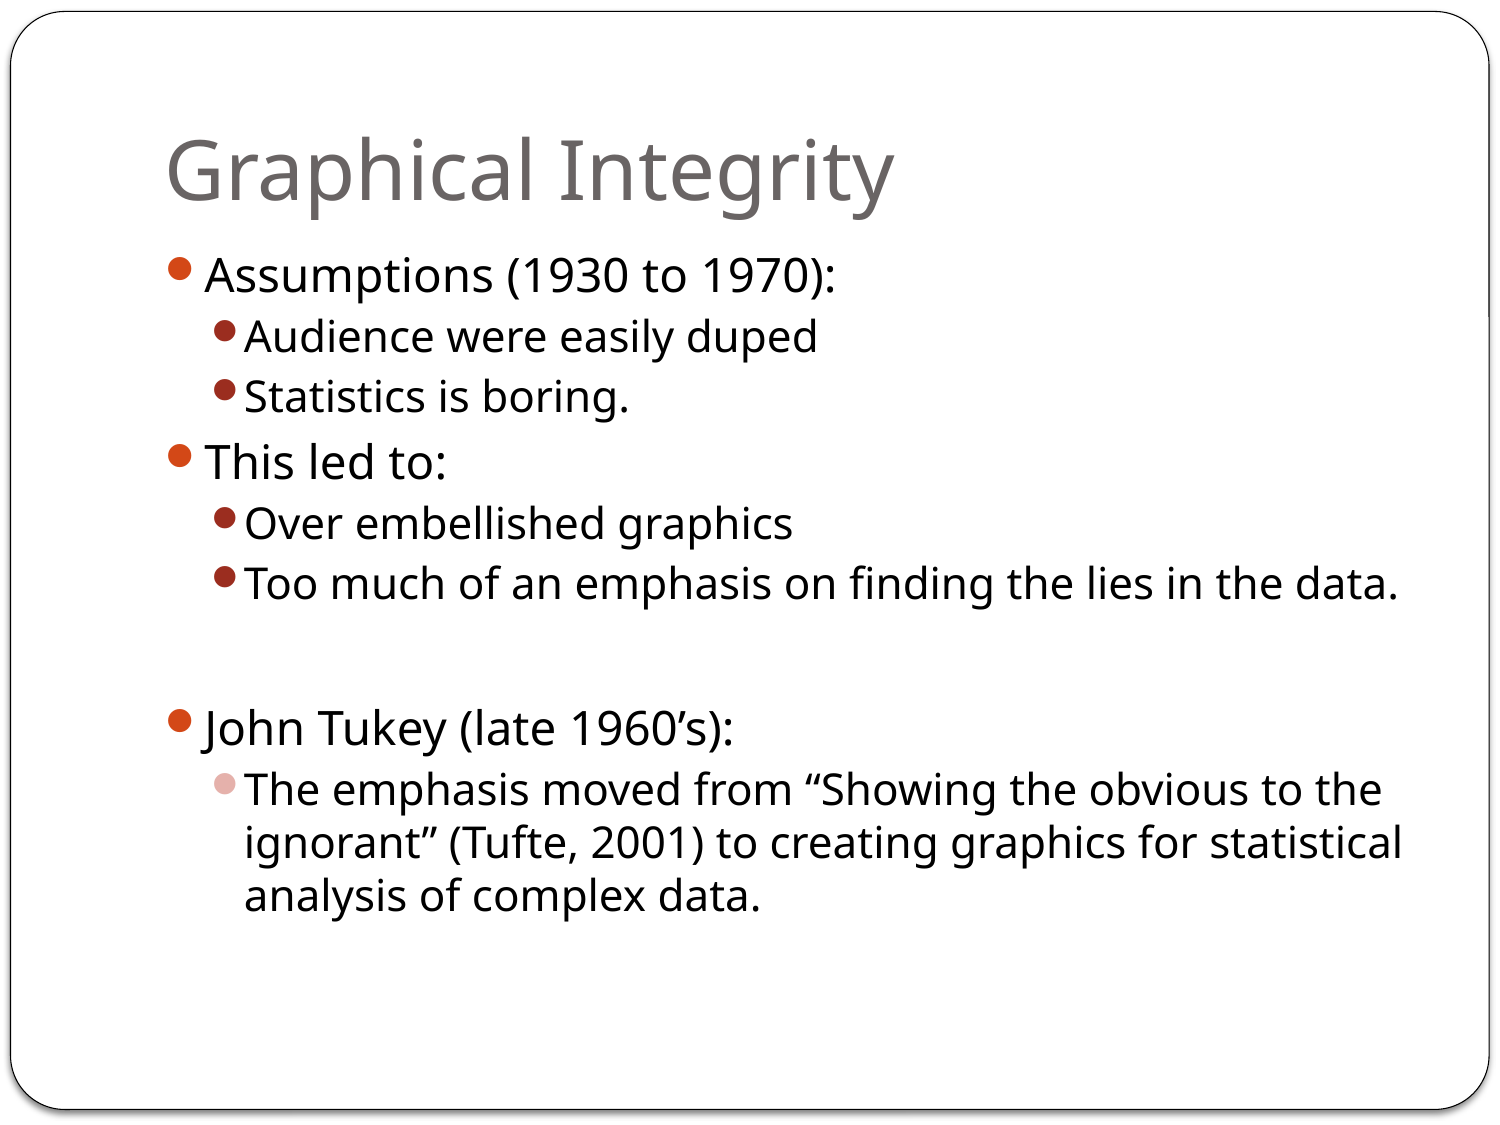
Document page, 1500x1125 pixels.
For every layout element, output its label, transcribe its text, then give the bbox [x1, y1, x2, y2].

title Graphical Integrity [150, 45, 1425, 233]
list Assumptions (1930 to 1970): Audience were easily duped Statistics is boring. This led to: Over embellished graphics Too much of an emphasis on finding the lies in the data. John Tukey (late 1960’s): The emphasis moved from “Showing the obvious to the ignorant” (Tufte, 2001) to creating graphics for statistical analysis of complex data. [150, 237, 1425, 988]
